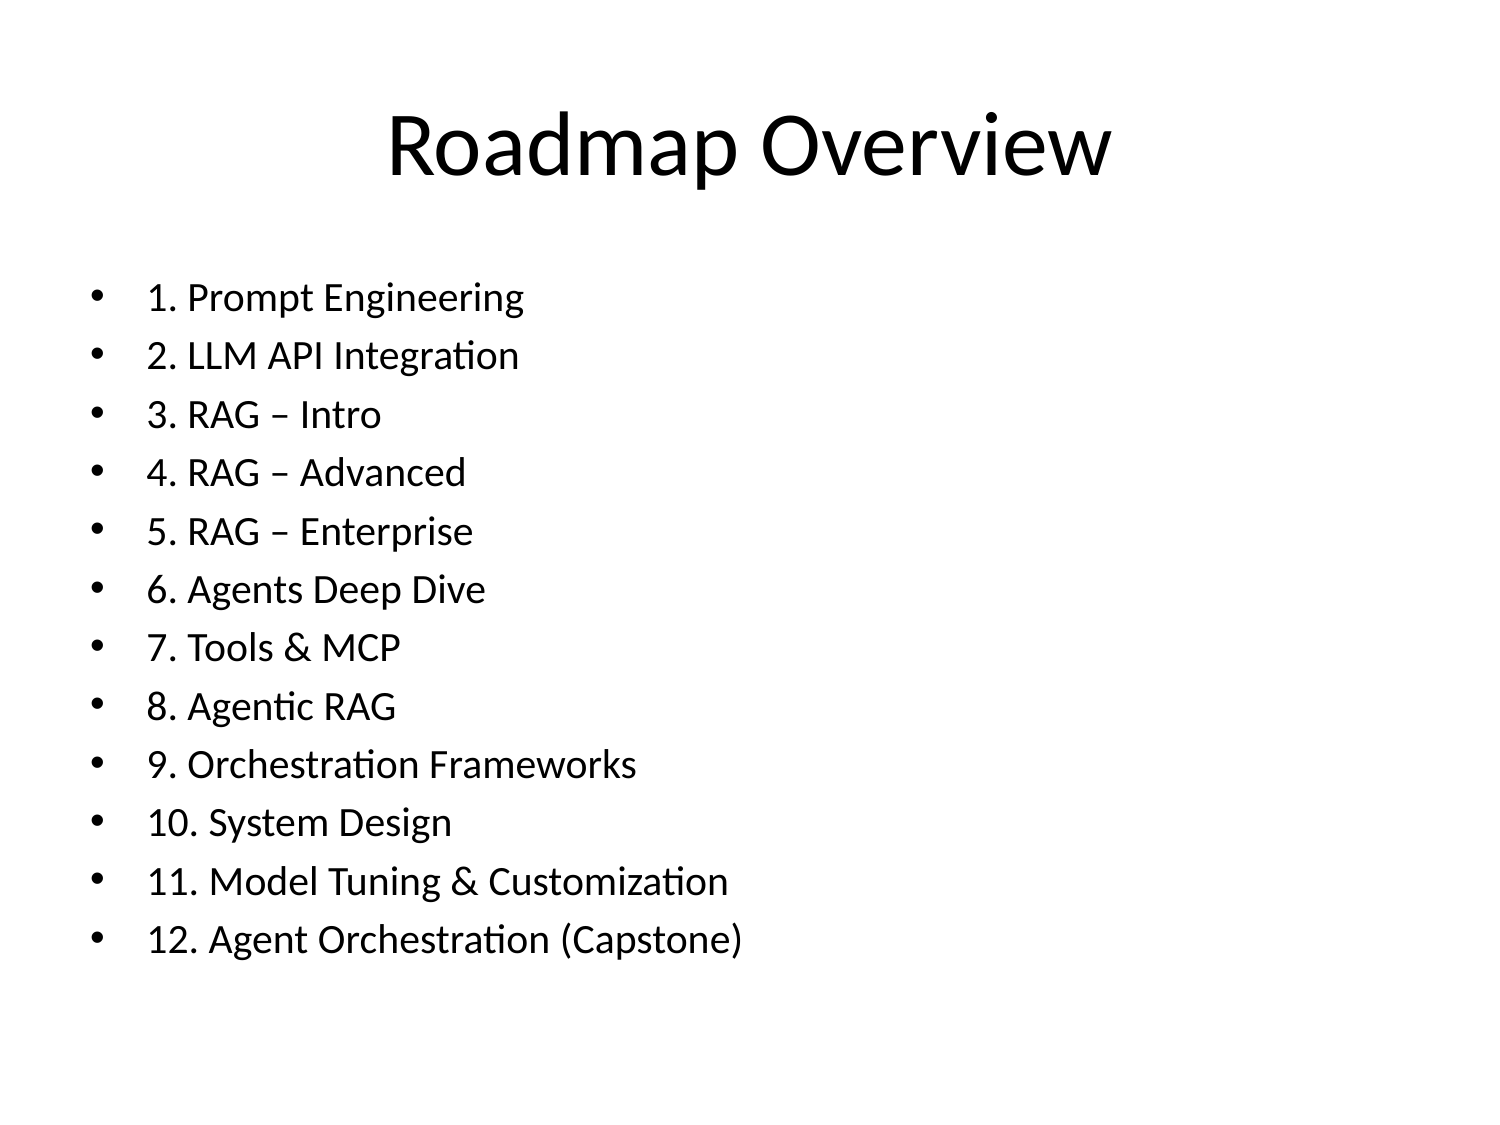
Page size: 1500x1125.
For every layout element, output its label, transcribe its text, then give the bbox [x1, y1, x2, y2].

list 1. Prompt Engineering 2. LLM API Integration 3. RAG – Intro 4. RAG – Advanced 5. RAG – Enterprise 6. Agents Deep Dive 7. Tools & MCP 8. Agentic RAG 9. Orchestration Frameworks 10. System Design 11. Model Tuning & Customization 12. Agent Orchestration (Capstone) [75, 262, 1425, 1005]
title Roadmap Overview [75, 45, 1425, 233]
